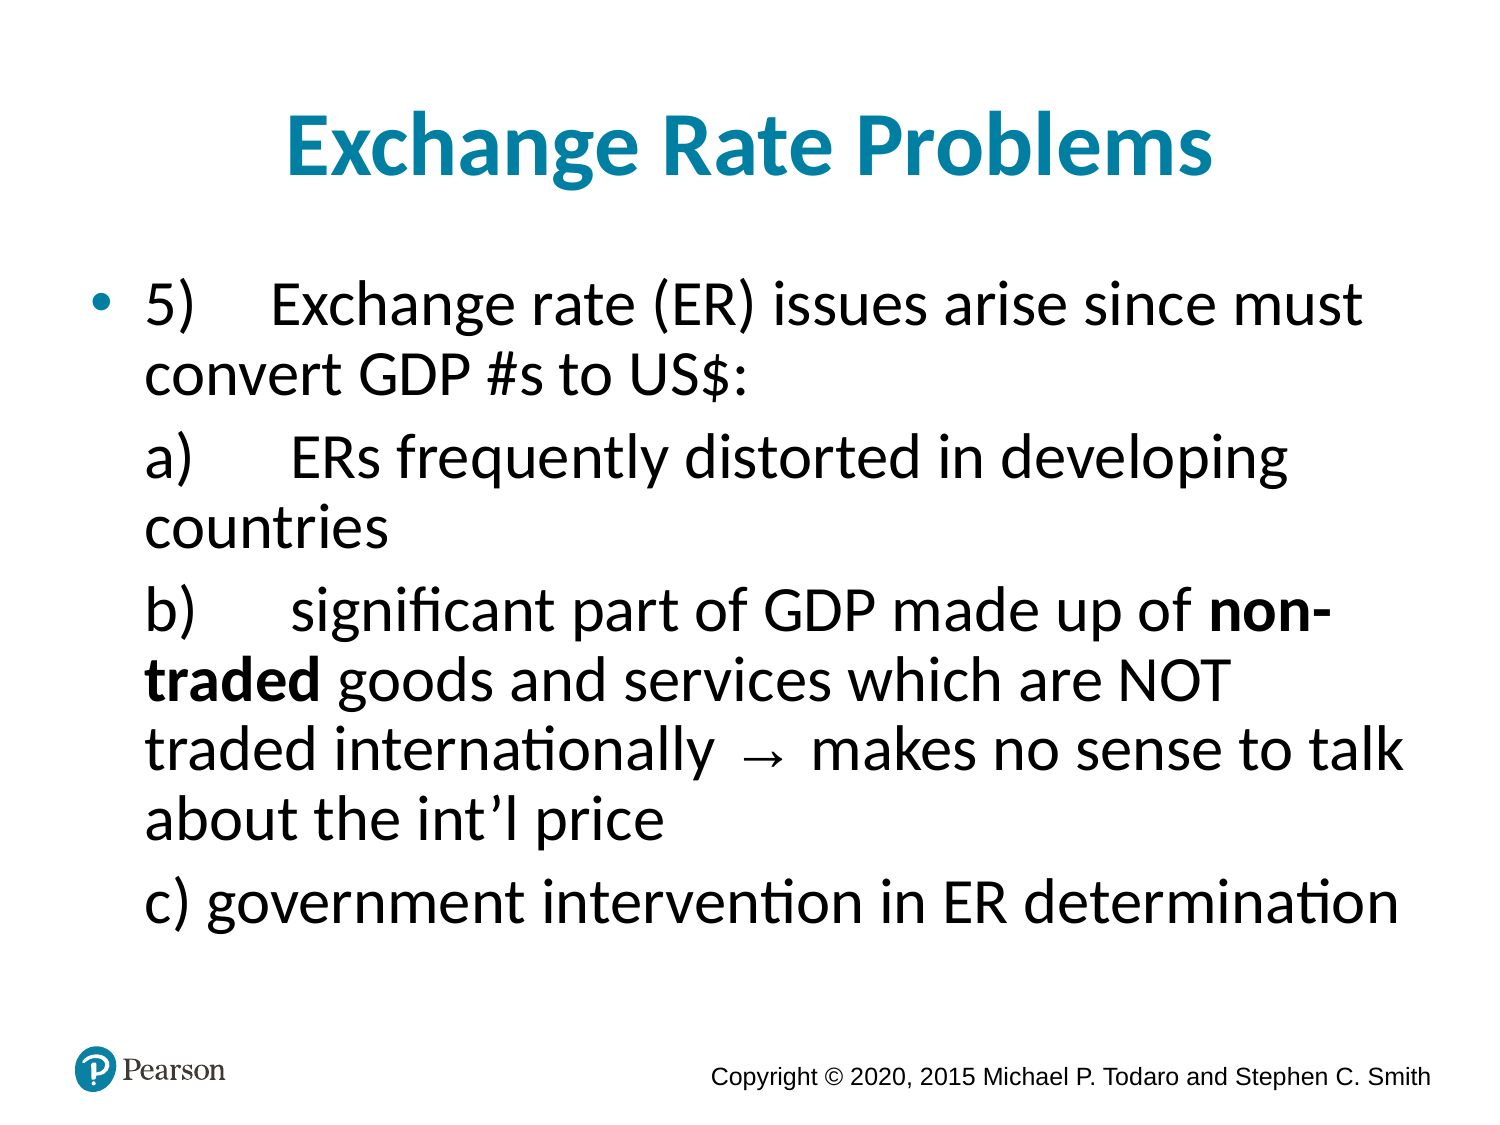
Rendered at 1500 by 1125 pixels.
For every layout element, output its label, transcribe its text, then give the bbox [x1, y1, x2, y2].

list 5) Exchange rate (ER) issues arise since must convert GDP #s to US$: a) ERs frequently distorted in developing countries b) significant part of GDP made up of non-traded goods and services which are NOT traded internationally → makes no sense to talk about the int’l price c) government intervention in ER determination [75, 262, 1425, 1005]
title Exchange Rate Problems [75, 45, 1425, 233]
